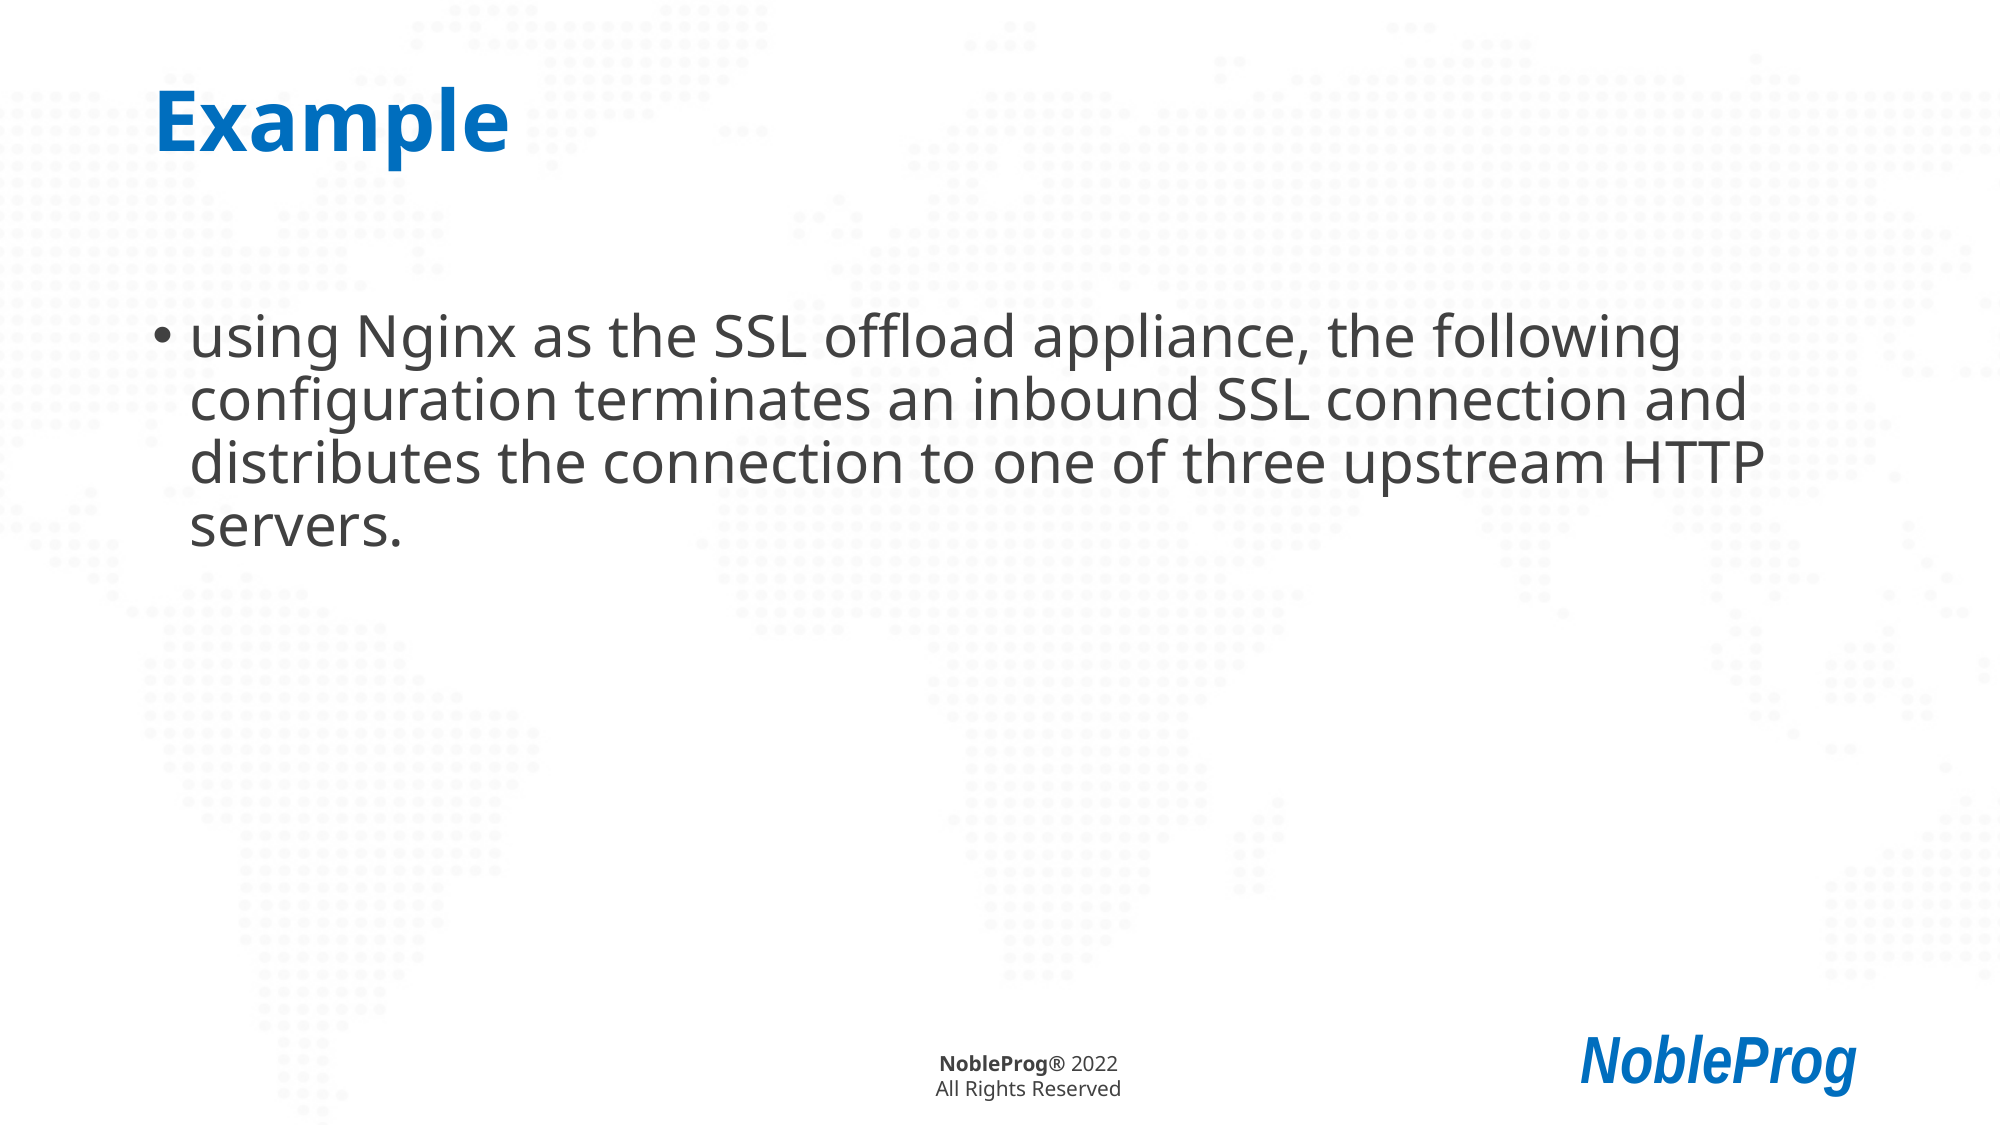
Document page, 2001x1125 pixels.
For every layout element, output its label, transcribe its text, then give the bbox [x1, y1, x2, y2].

title Example [137, 59, 1863, 278]
list using Nginx as the SSL offload appliance, the following configuration terminates an inbound SSL connection and distributes the connection to one of three upstream HTTP servers. [137, 299, 1863, 1014]
